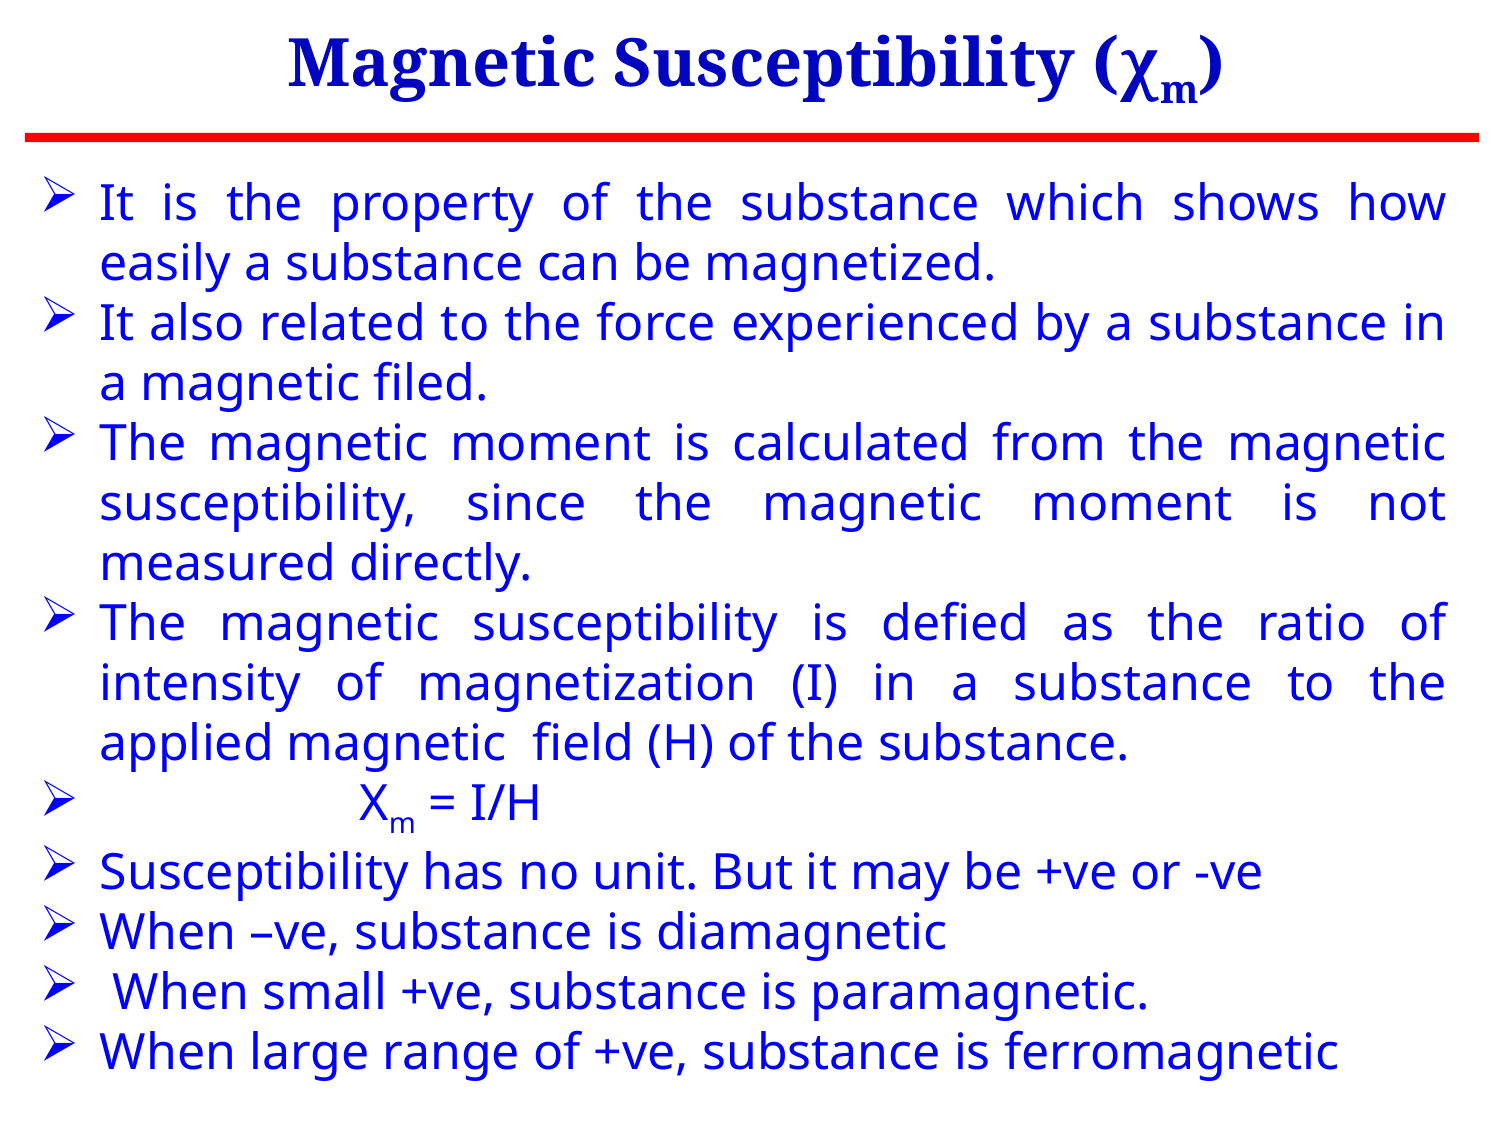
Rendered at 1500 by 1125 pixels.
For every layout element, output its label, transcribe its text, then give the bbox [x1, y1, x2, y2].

text_box Magnetic Susceptibility (χm) [37, 12, 1475, 119]
text_box It is the property of the substance which shows how easily a substance can be magnetized. It also related to the force experienced by a substance in a magnetic filed. The magnetic moment is calculated from the magnetic susceptibility, since the magnetic moment is not measured directly. The magnetic susceptibility is defied as the ratio of intensity of magnetization (I) in a substance to the applied magnetic field (H) of the substance. Χm = I/H Susceptibility has no unit. But it may be +ve or -ve When –ve, substance is diamagnetic When small +ve, substance is paramagnetic. When large range of +ve, substance is ferromagnetic [24, 163, 1463, 1087]
